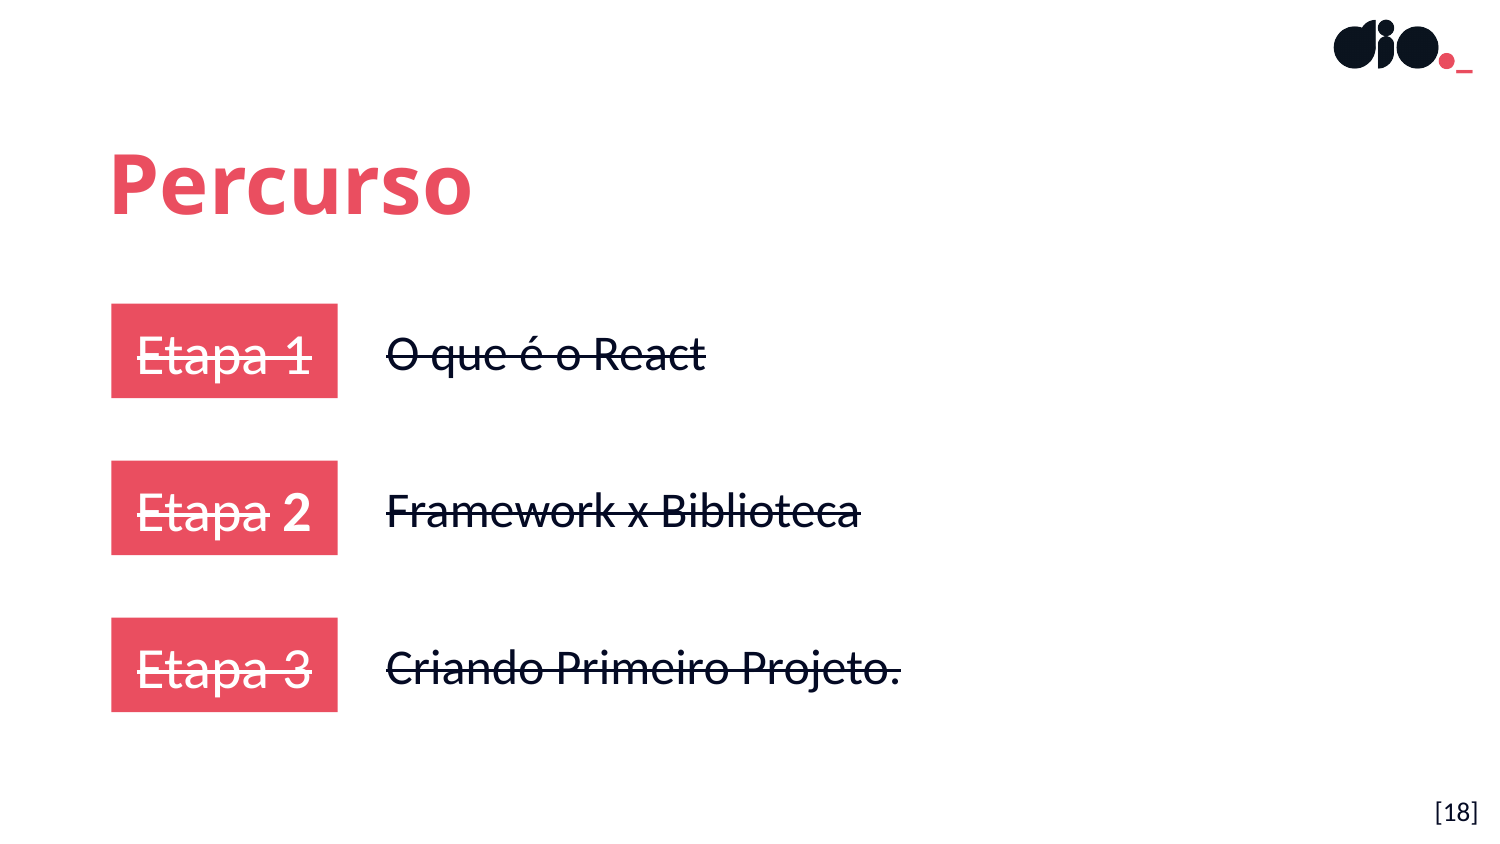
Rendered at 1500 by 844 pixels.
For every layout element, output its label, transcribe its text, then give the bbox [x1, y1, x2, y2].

text_box Percurso [92, 104, 1309, 243]
text_box Etapa 3 [111, 617, 338, 713]
text_box Etapa 2 [111, 460, 338, 556]
text_box Etapa 1 [111, 303, 338, 399]
text_box Framework x Biblioteca [371, 470, 1384, 546]
text_box Criando Primeiro Projeto. [371, 627, 1294, 787]
text_box O que é o React [371, 313, 1384, 389]
picture [1333, 19, 1473, 74]
slide_number [‹#›] [1403, 779, 1494, 844]
